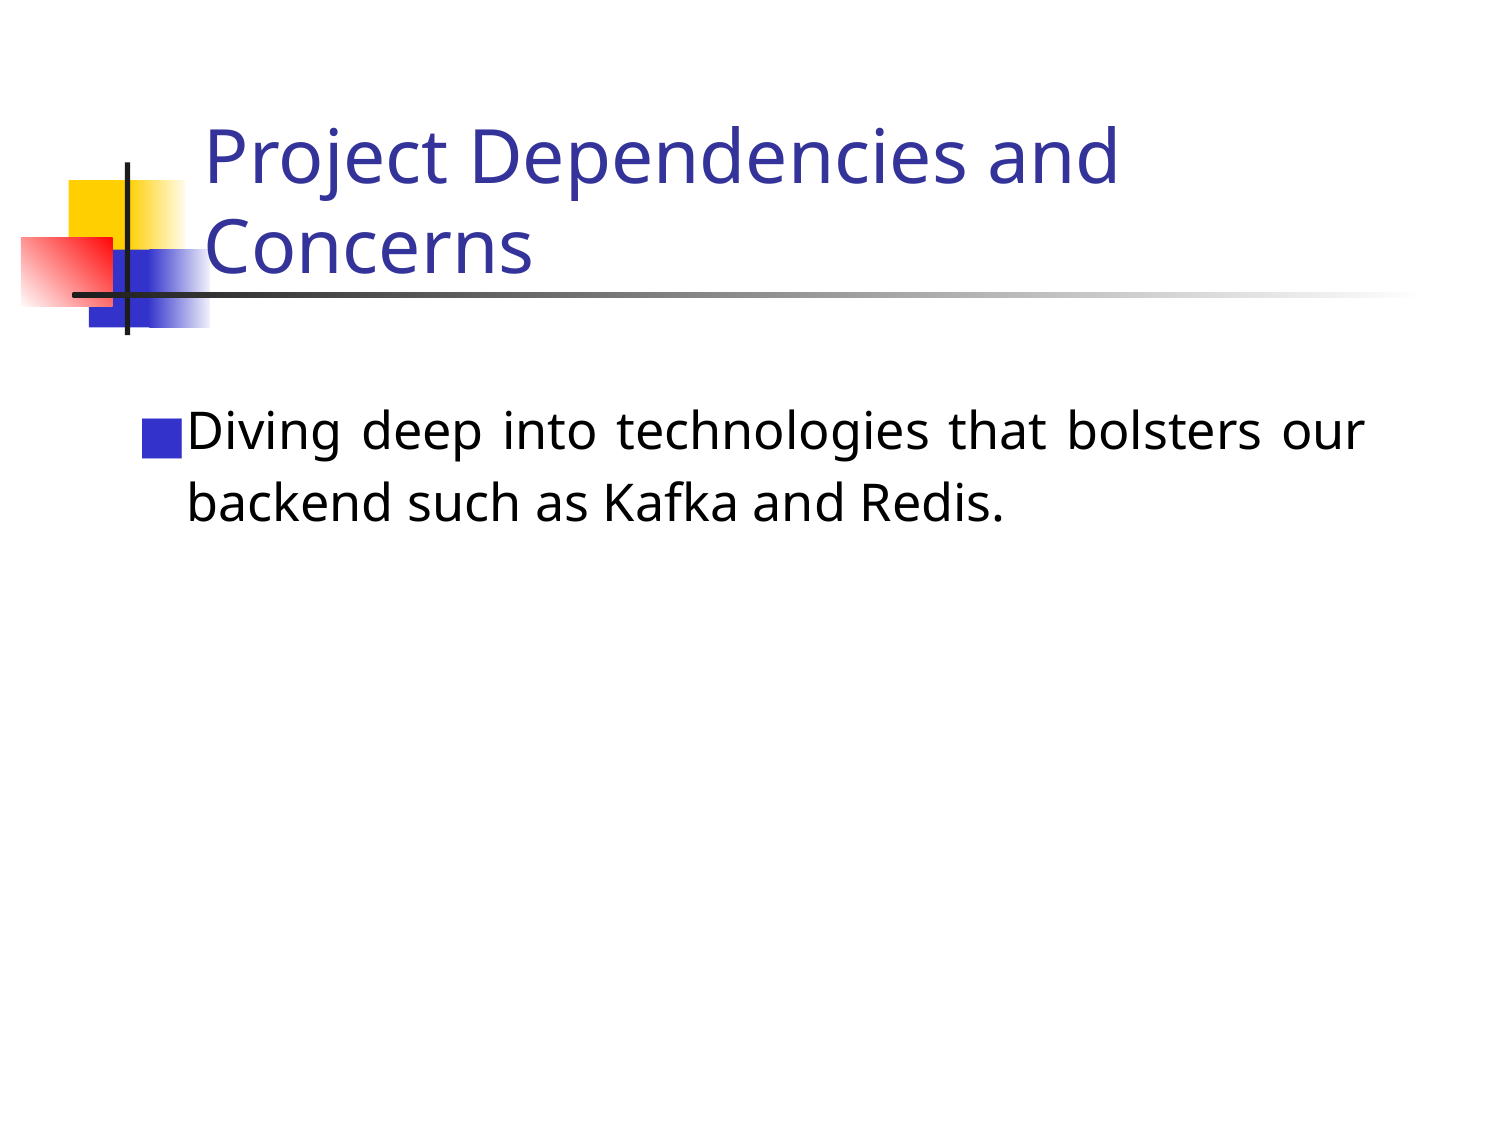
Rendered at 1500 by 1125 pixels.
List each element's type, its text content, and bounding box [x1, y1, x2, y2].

list Diving deep into technologies that bolsters our backend such as Kafka and Redis. [115, 380, 1383, 833]
title Project Dependencies and Concerns [188, 101, 1468, 289]
